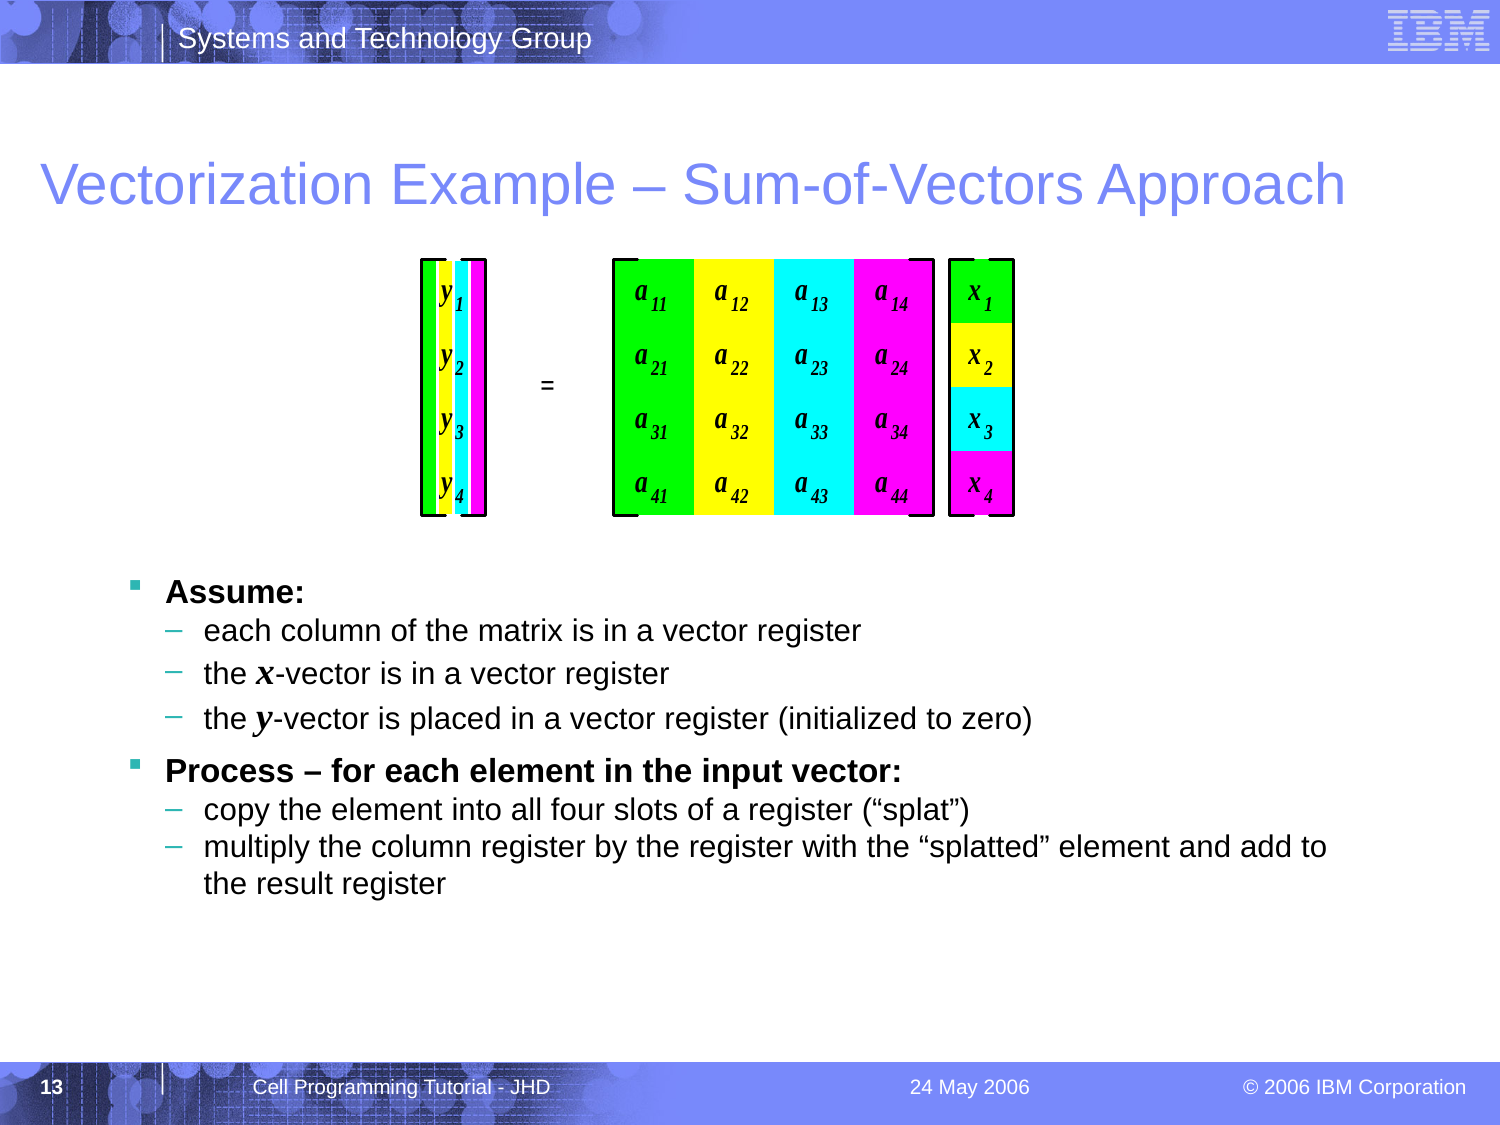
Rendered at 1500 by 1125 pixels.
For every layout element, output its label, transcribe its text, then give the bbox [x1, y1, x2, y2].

list Assume: each column of the matrix is in a vector register the x-vector is in a vector register the y-vector is placed in a vector register (initialized to zero) Process – for each element in the input vector: copy the element into all four slots of a register (“splat”) multiply the column register by the register with the “splatted” element and add to the result register [112, 562, 1389, 932]
picture [1, 1, 1500, 63]
slide_number 13 [25, 1066, 191, 1120]
title Vectorization Example – Sum-of-Vectors Approach [25, 142, 1379, 225]
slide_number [894, 1066, 1215, 1108]
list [412, 249, 1024, 525]
footer Cell Programming Tutorial - JHD [237, 1066, 864, 1108]
picture [0, 1063, 1500, 1125]
